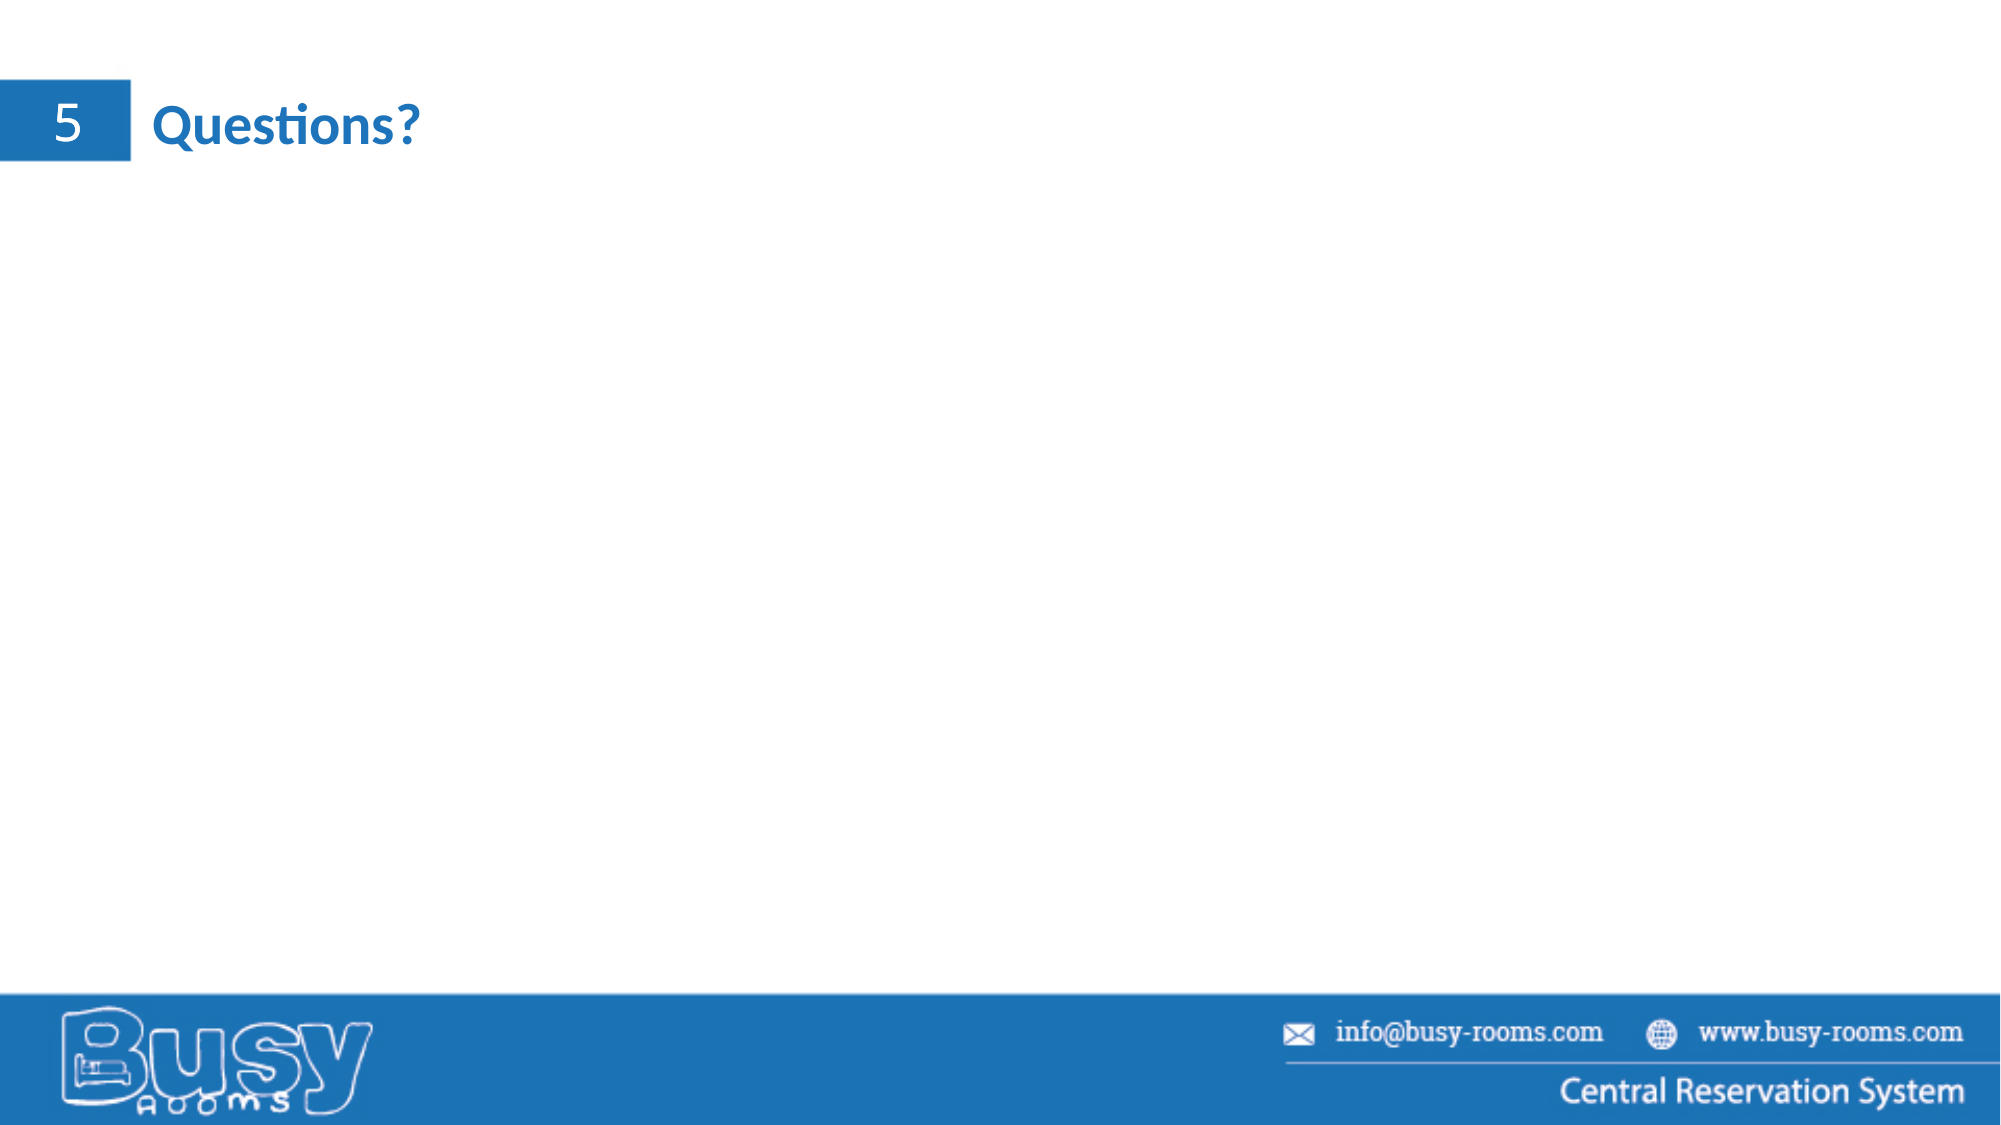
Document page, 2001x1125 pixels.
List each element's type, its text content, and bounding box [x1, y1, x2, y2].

picture [0, 0, 2001, 1125]
title Questions? [137, 82, 1863, 168]
